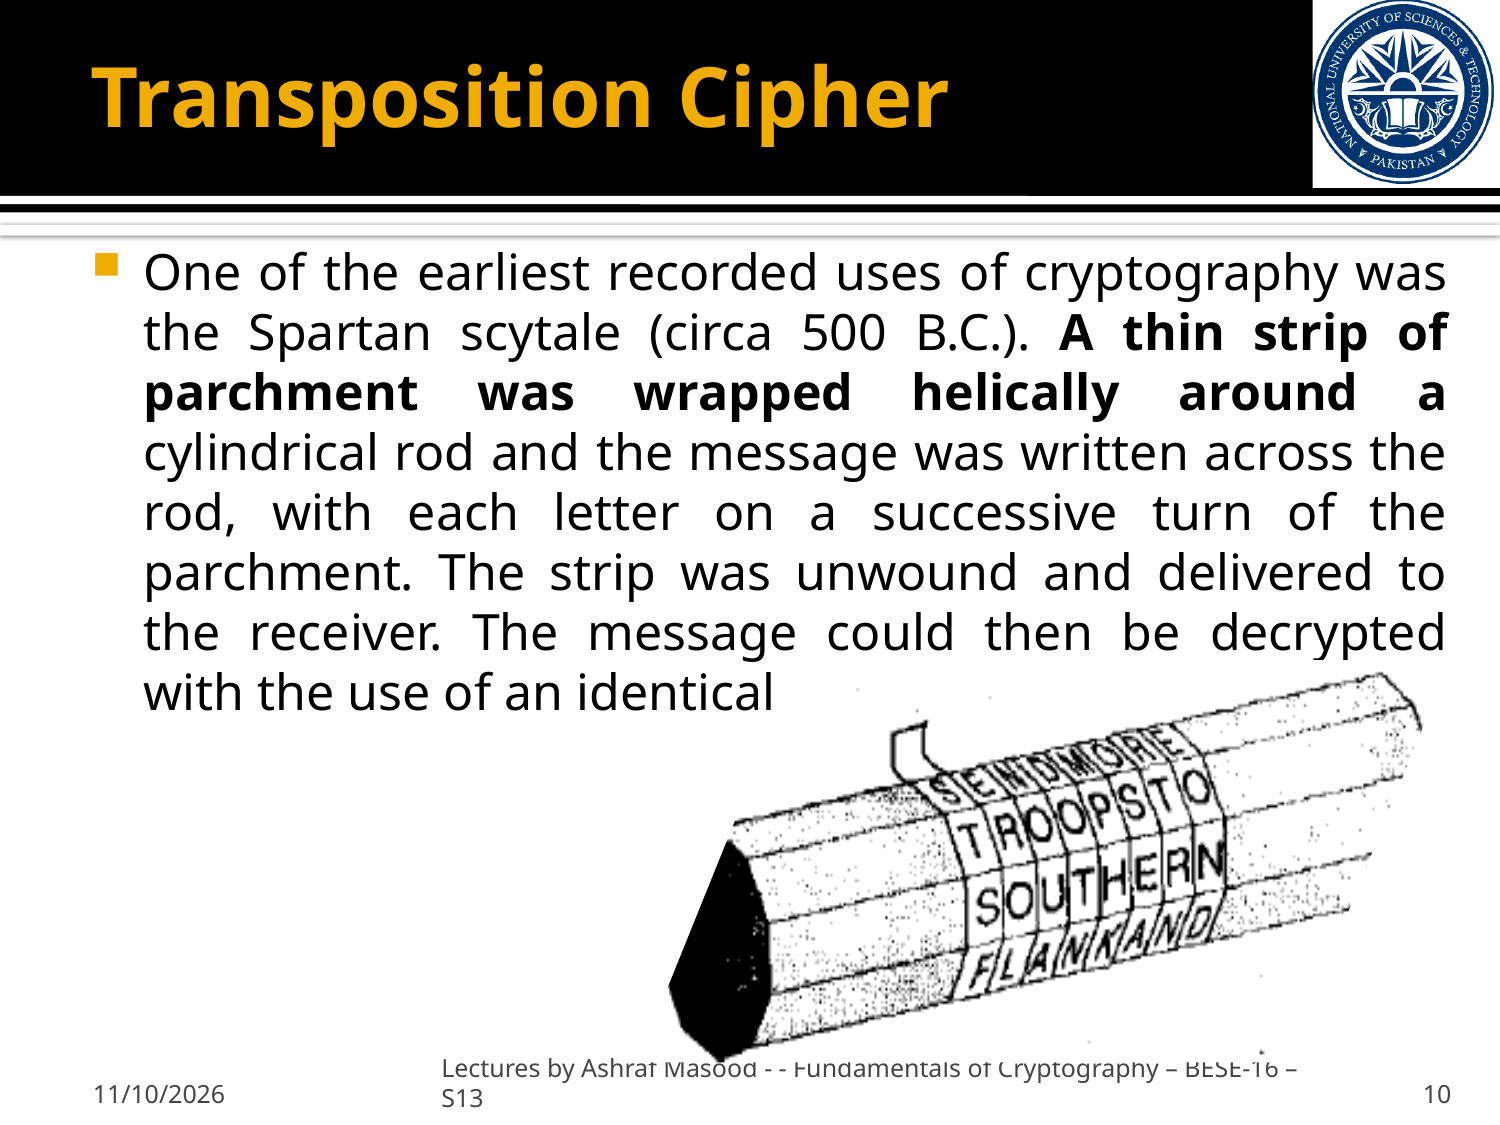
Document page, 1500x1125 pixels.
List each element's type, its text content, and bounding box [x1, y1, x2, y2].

footer Lectures by Ashraf Masood - - Fundamentals of Cryptography – BESE-16 –S13 [433, 1067, 1338, 1113]
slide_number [75, 1067, 425, 1113]
picture [637, 660, 1450, 1063]
title Transposition Cipher [75, 12, 1313, 175]
slide_number 10 [1345, 1067, 1467, 1113]
list One of the earliest recorded uses of cryptography was the Spartan scytale (circa 500 B.C.). A thin strip of parchment was wrapped helically around a cylindrical rod and the message was written across the rod, with each letter on a successive turn of the parchment. The strip was unwound and delivered to the receiver. The message could then be decrypted with the use of an identical cylindrical rod. [62, 224, 1463, 1063]
picture [1312, 0, 1500, 188]
